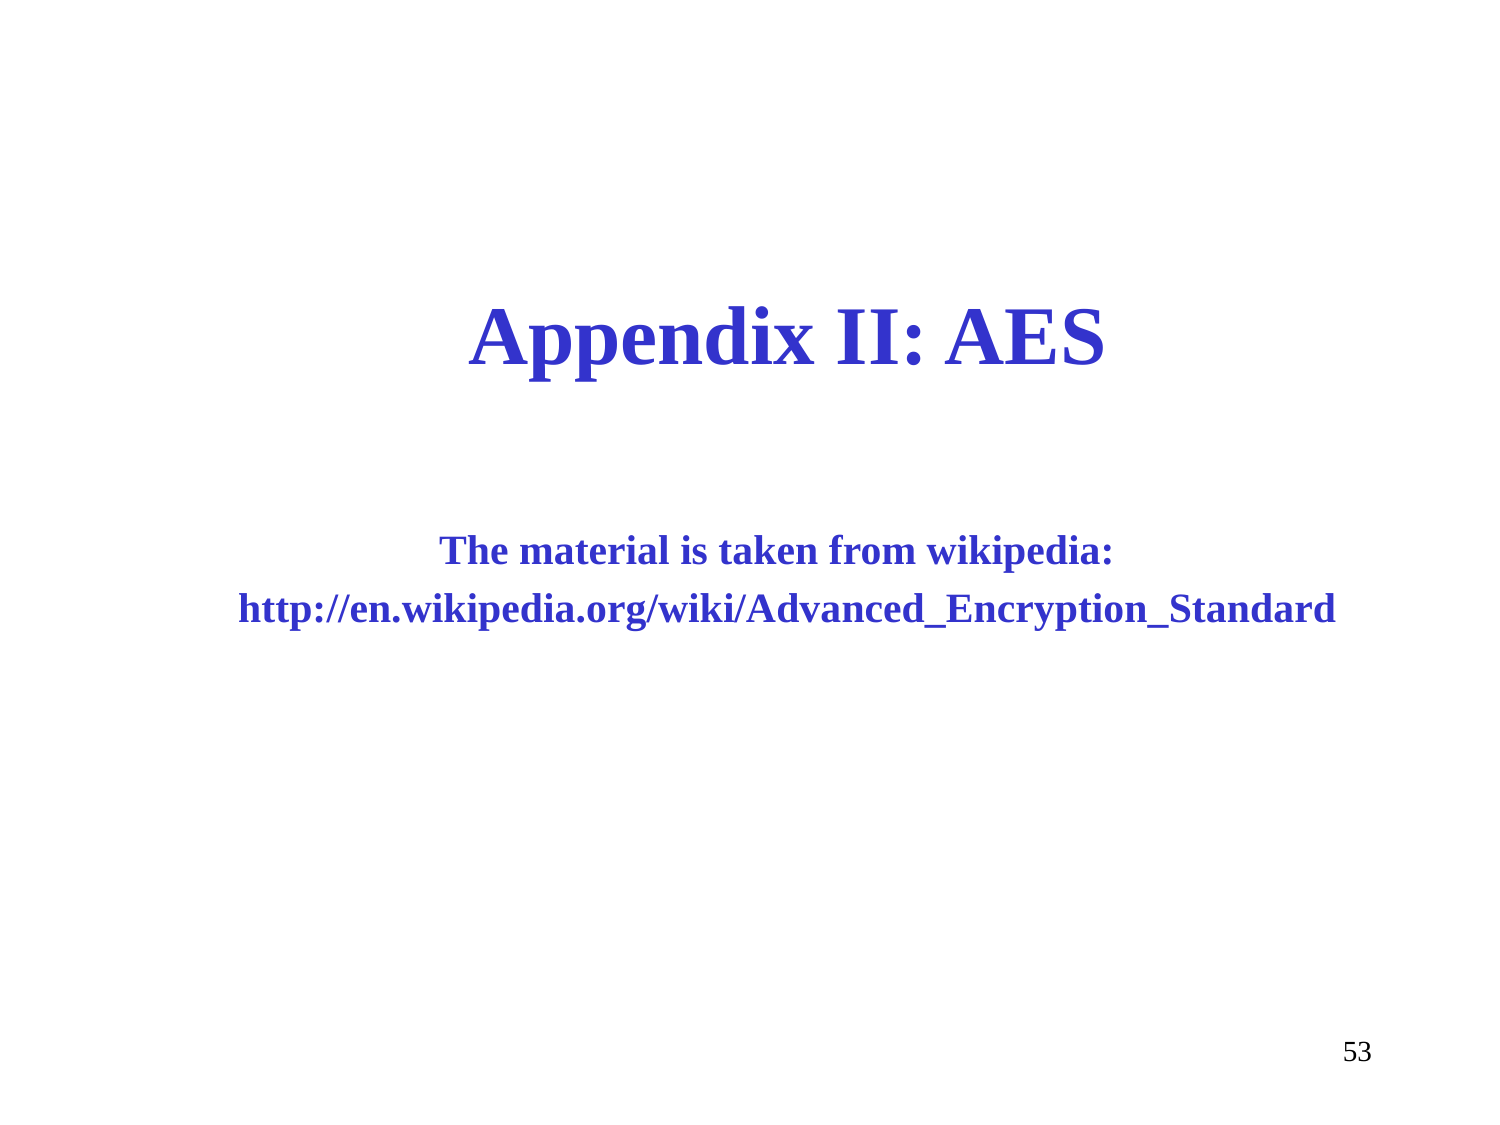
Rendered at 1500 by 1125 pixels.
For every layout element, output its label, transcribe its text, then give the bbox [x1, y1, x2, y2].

slide_number 53 [1074, 1024, 1388, 1101]
title Appendix II: AES The material is taken from wikipedia: http://en.wikipedia.org/wiki/Advanced_Encryption_Standard [149, 362, 1426, 551]
